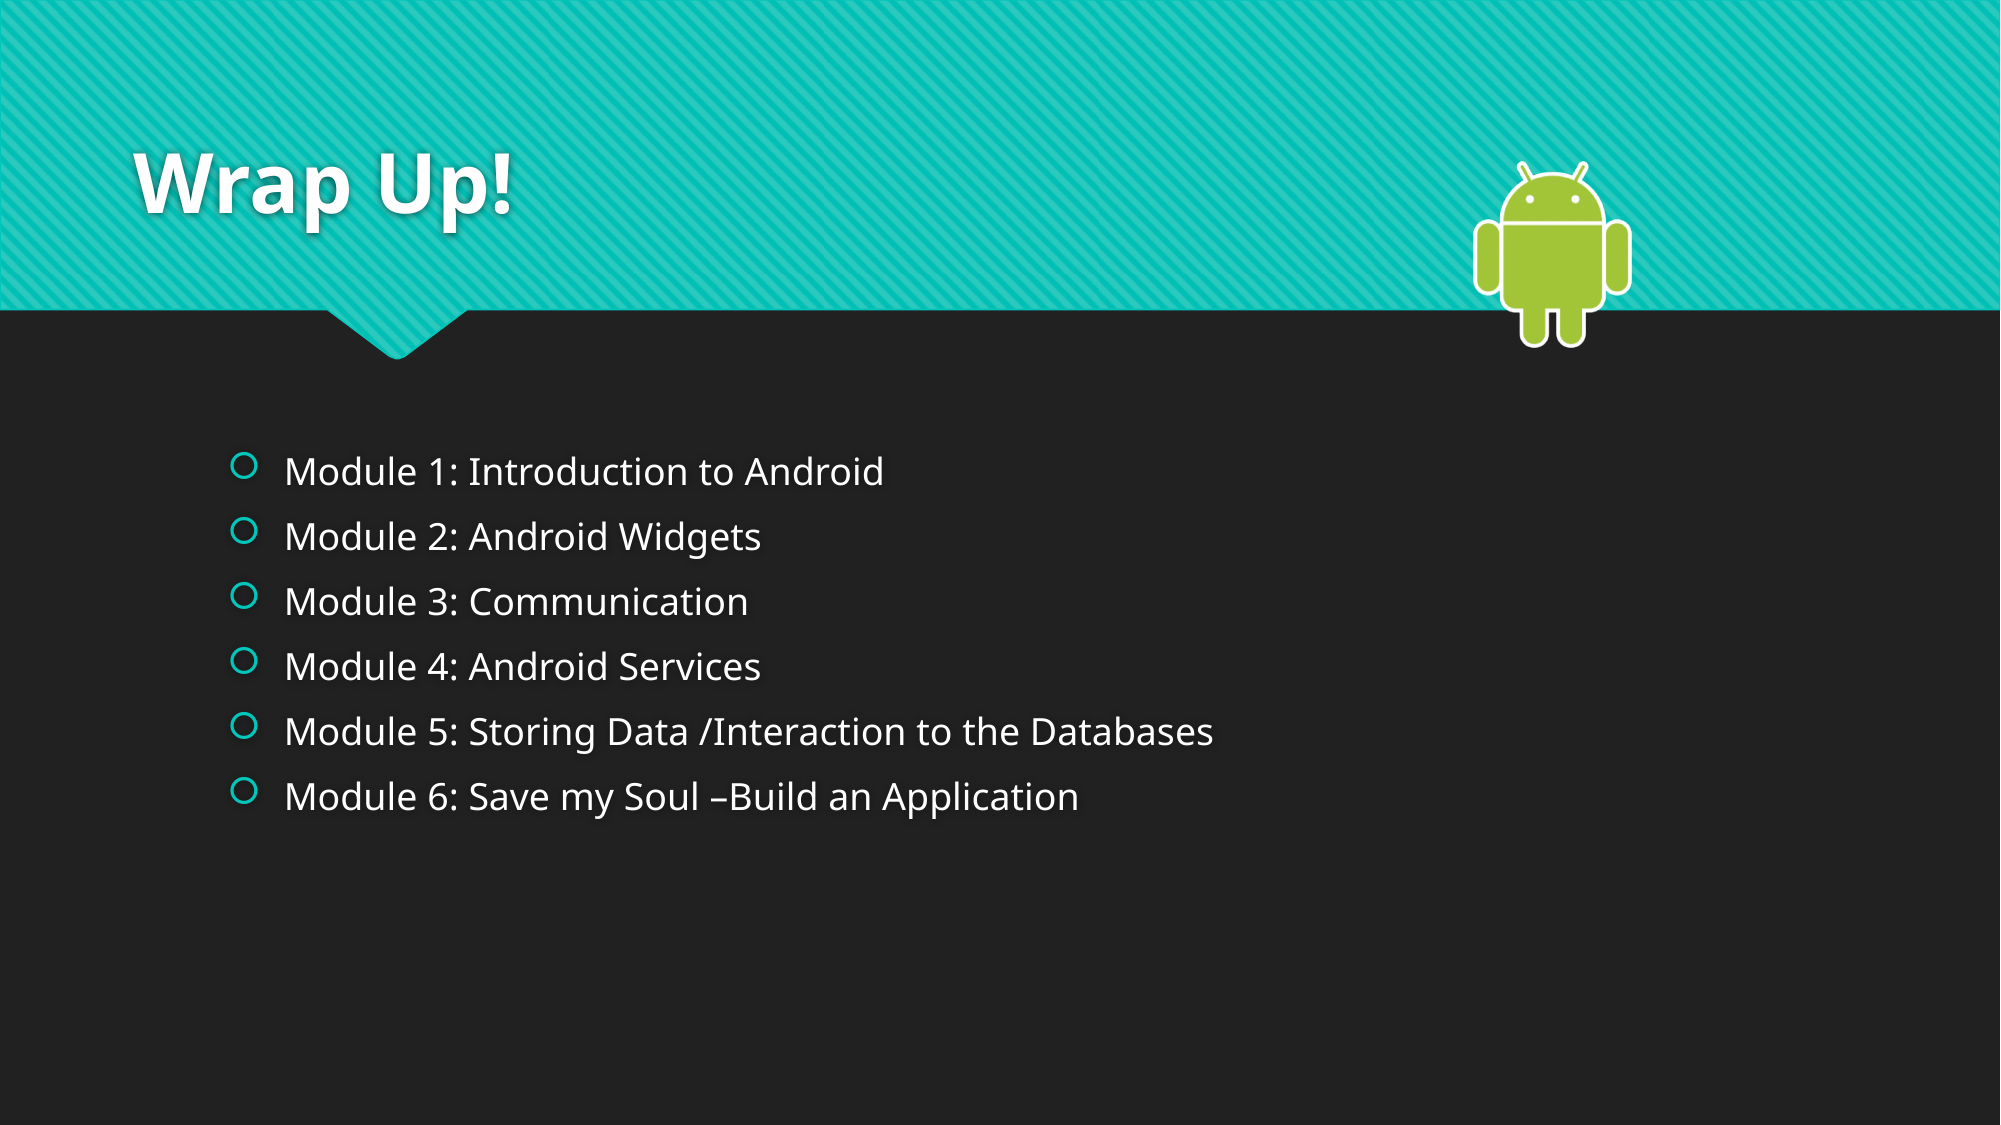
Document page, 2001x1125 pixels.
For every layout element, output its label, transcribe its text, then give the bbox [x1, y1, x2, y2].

picture [1472, 160, 1633, 349]
list Module 1: Introduction to Android Module 2: Android Widgets Module 3: Communication Module 4: Android Services Module 5: Storing Data /Interaction to the Databases Module 6: Save my Soul –Build an Application [212, 409, 1788, 922]
title Wrap Up! [118, 23, 1694, 238]
